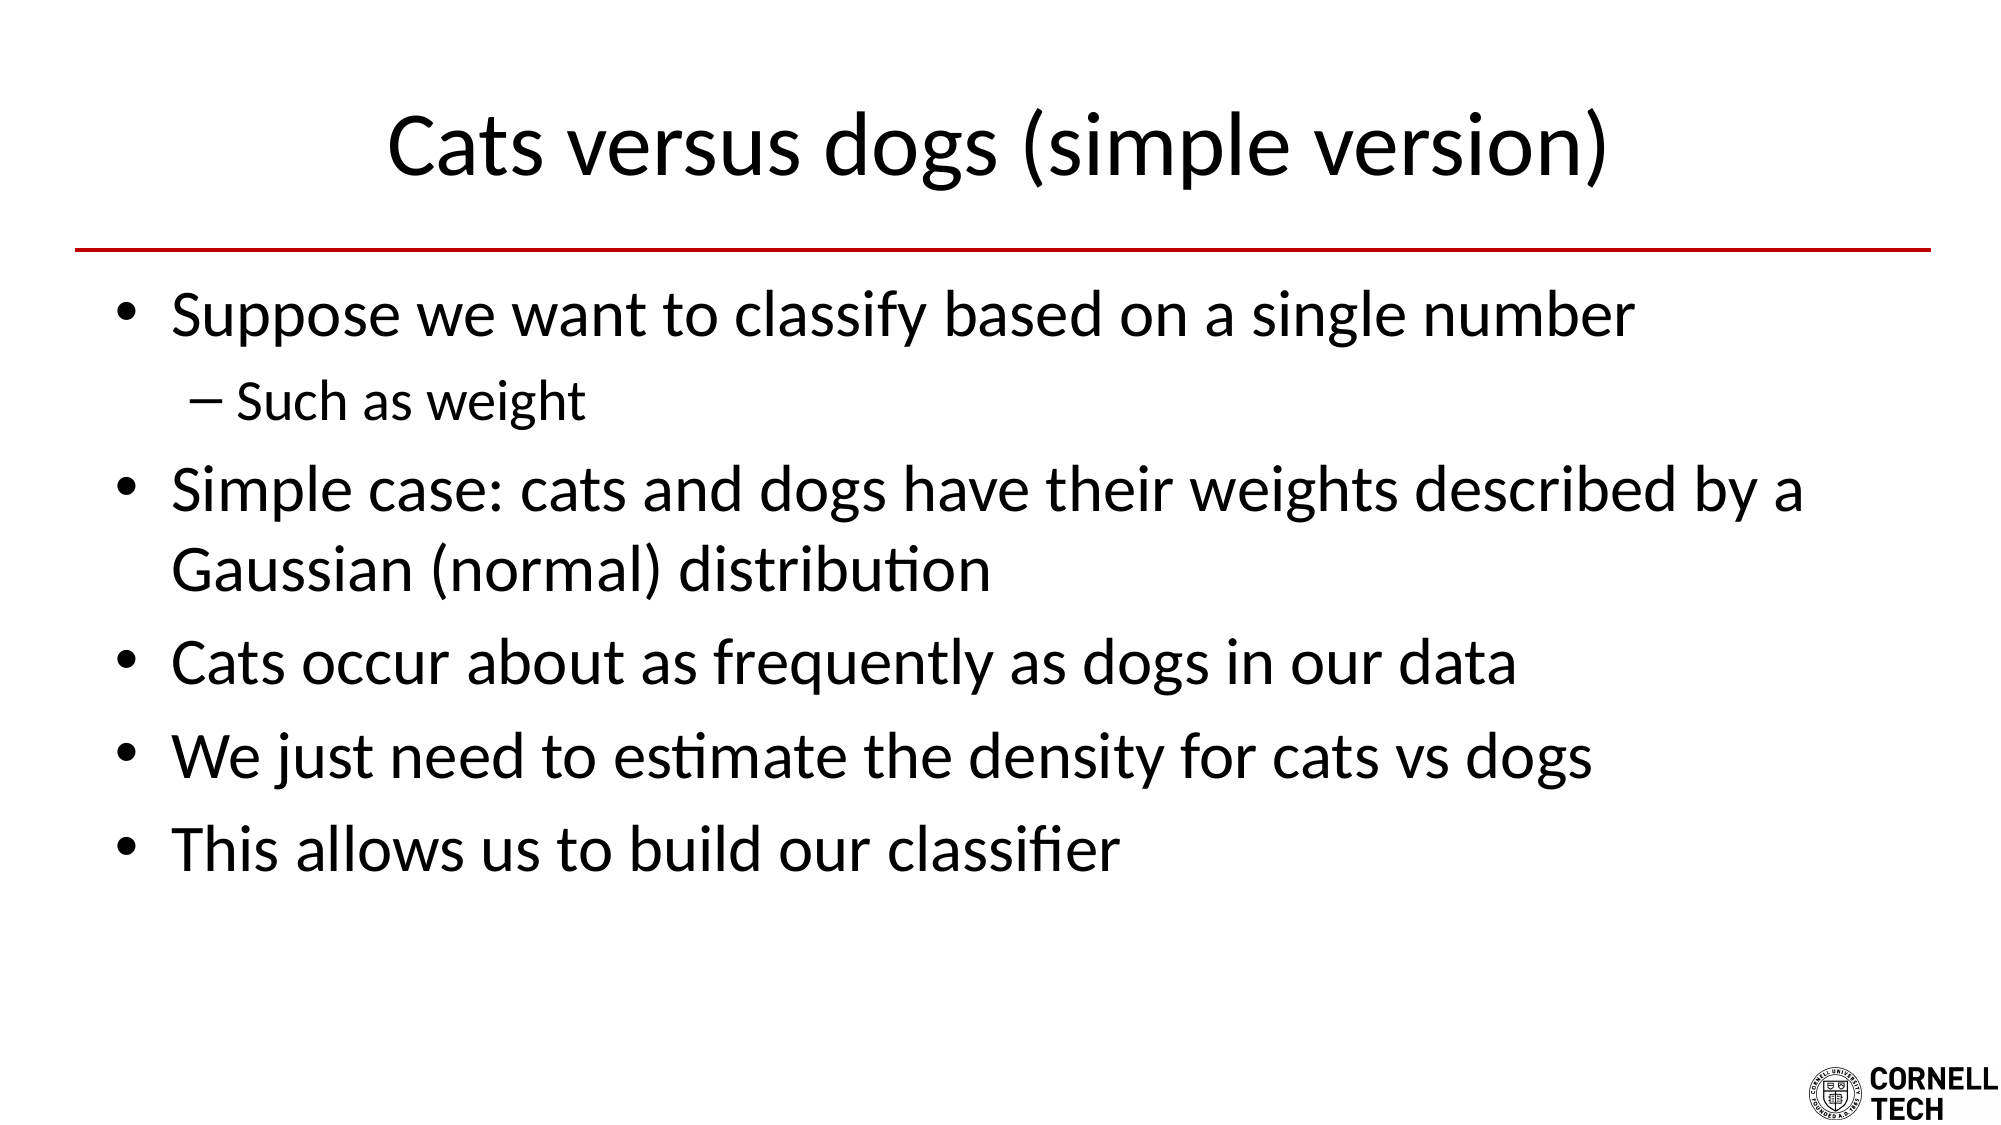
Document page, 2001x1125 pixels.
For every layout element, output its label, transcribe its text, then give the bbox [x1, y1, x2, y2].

title Cats versus dogs (simple version) [99, 45, 1900, 233]
list Suppose we want to classify based on a single number Such as weight Simple case: cats and dogs have their weights described by a Gaussian (normal) distribution Cats occur about as frequently as dogs in our data We just need to estimate the density for cats vs dogs This allows us to build our classifier [99, 262, 1900, 1005]
picture [1809, 1067, 1998, 1120]
